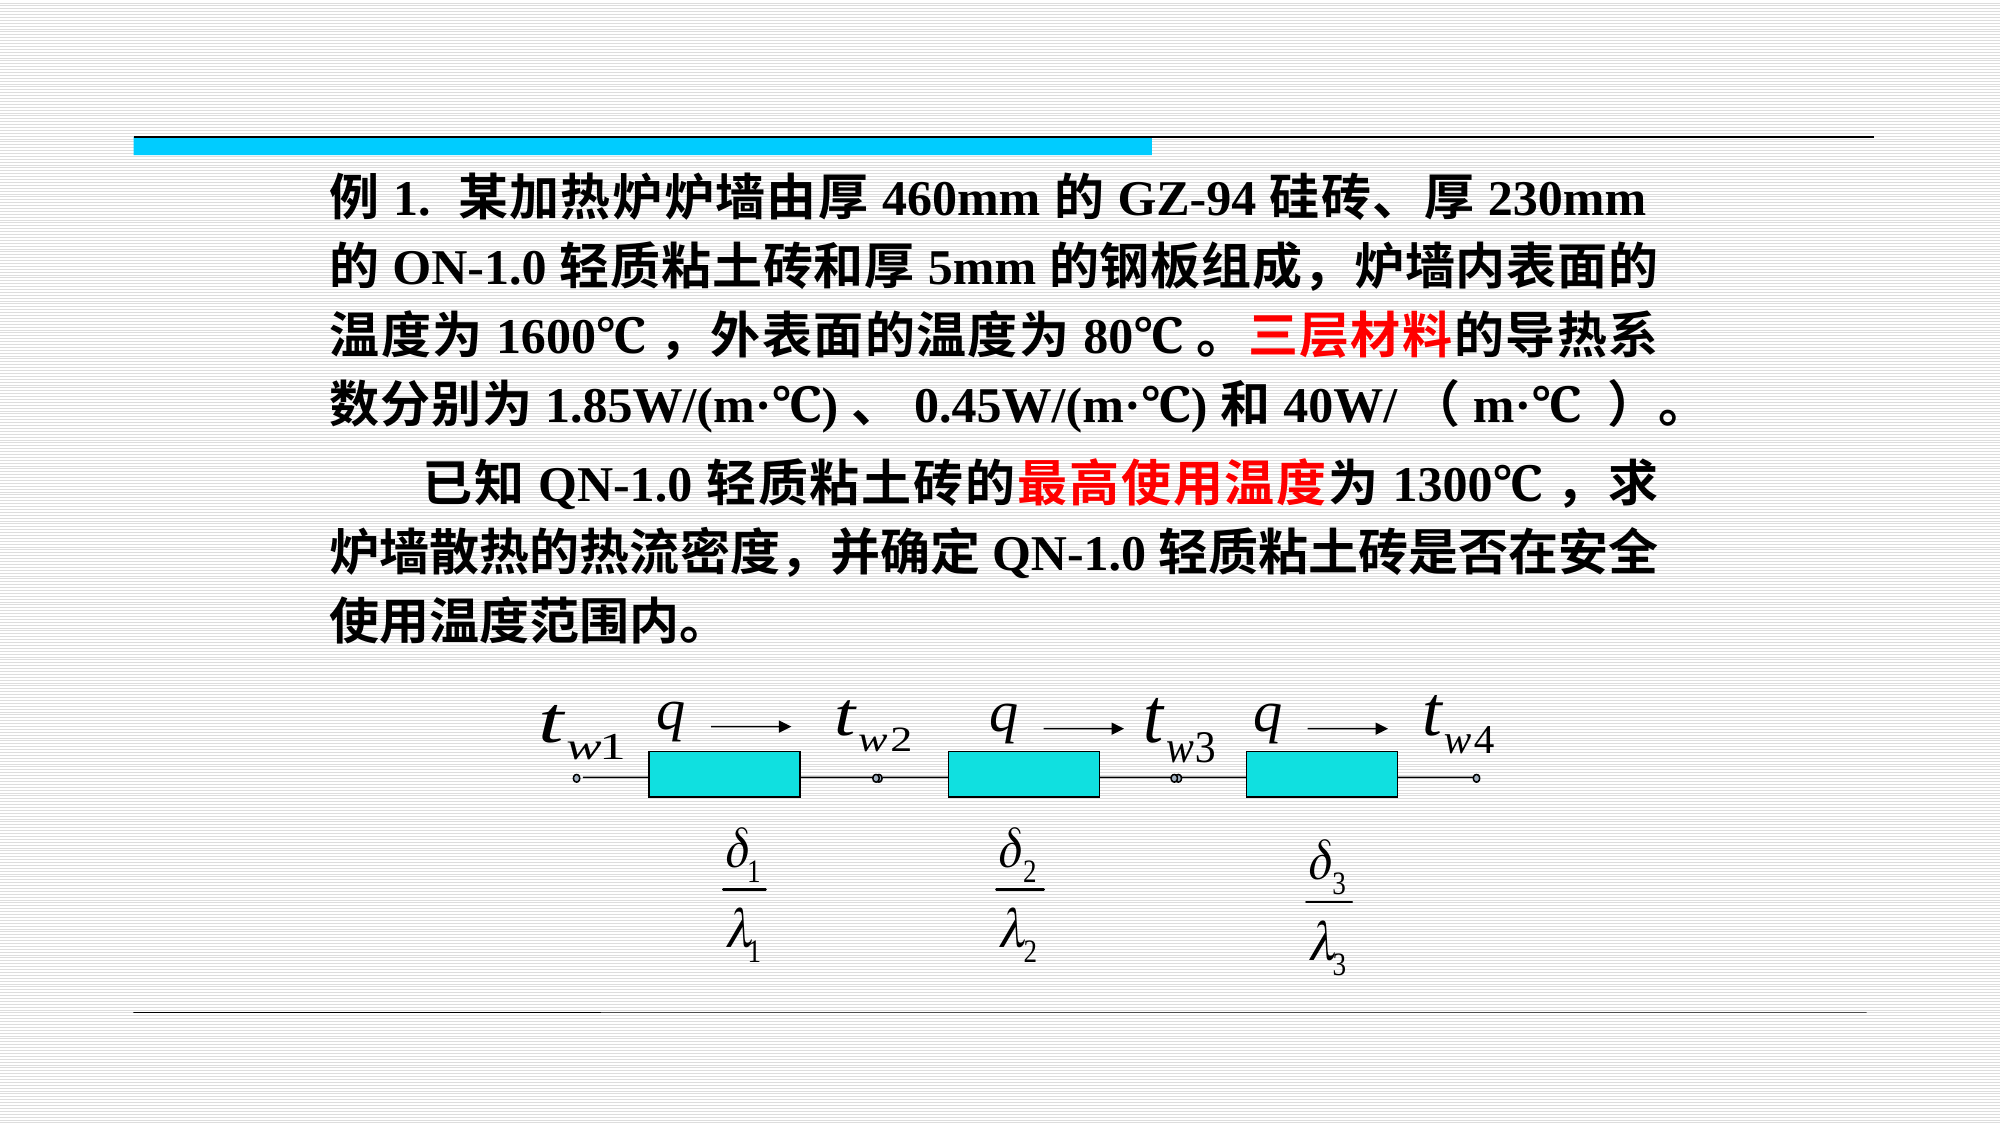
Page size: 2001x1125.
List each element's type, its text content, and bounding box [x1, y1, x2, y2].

text_box 例1. 某加热炉炉墙由厚460mm的GZ-94硅砖、厚230mm的ON-1.0轻质粘土砖和厚5mm的钢板组成，炉墙内表面的温度为1600℃，外表面的温度为80℃。三层材料的导热系数分别为1.85W/(m·℃)、0.45W/(m·℃)和40W/（m·℃ ）。 已知QN-1.0轻质粘土砖的最高使用温度为1300℃，求炉墙散热的热流密度，并确定QN-1.0轻质粘土砖是否在安全使用温度范围内。 [314, 148, 1674, 657]
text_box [527, 663, 1509, 988]
